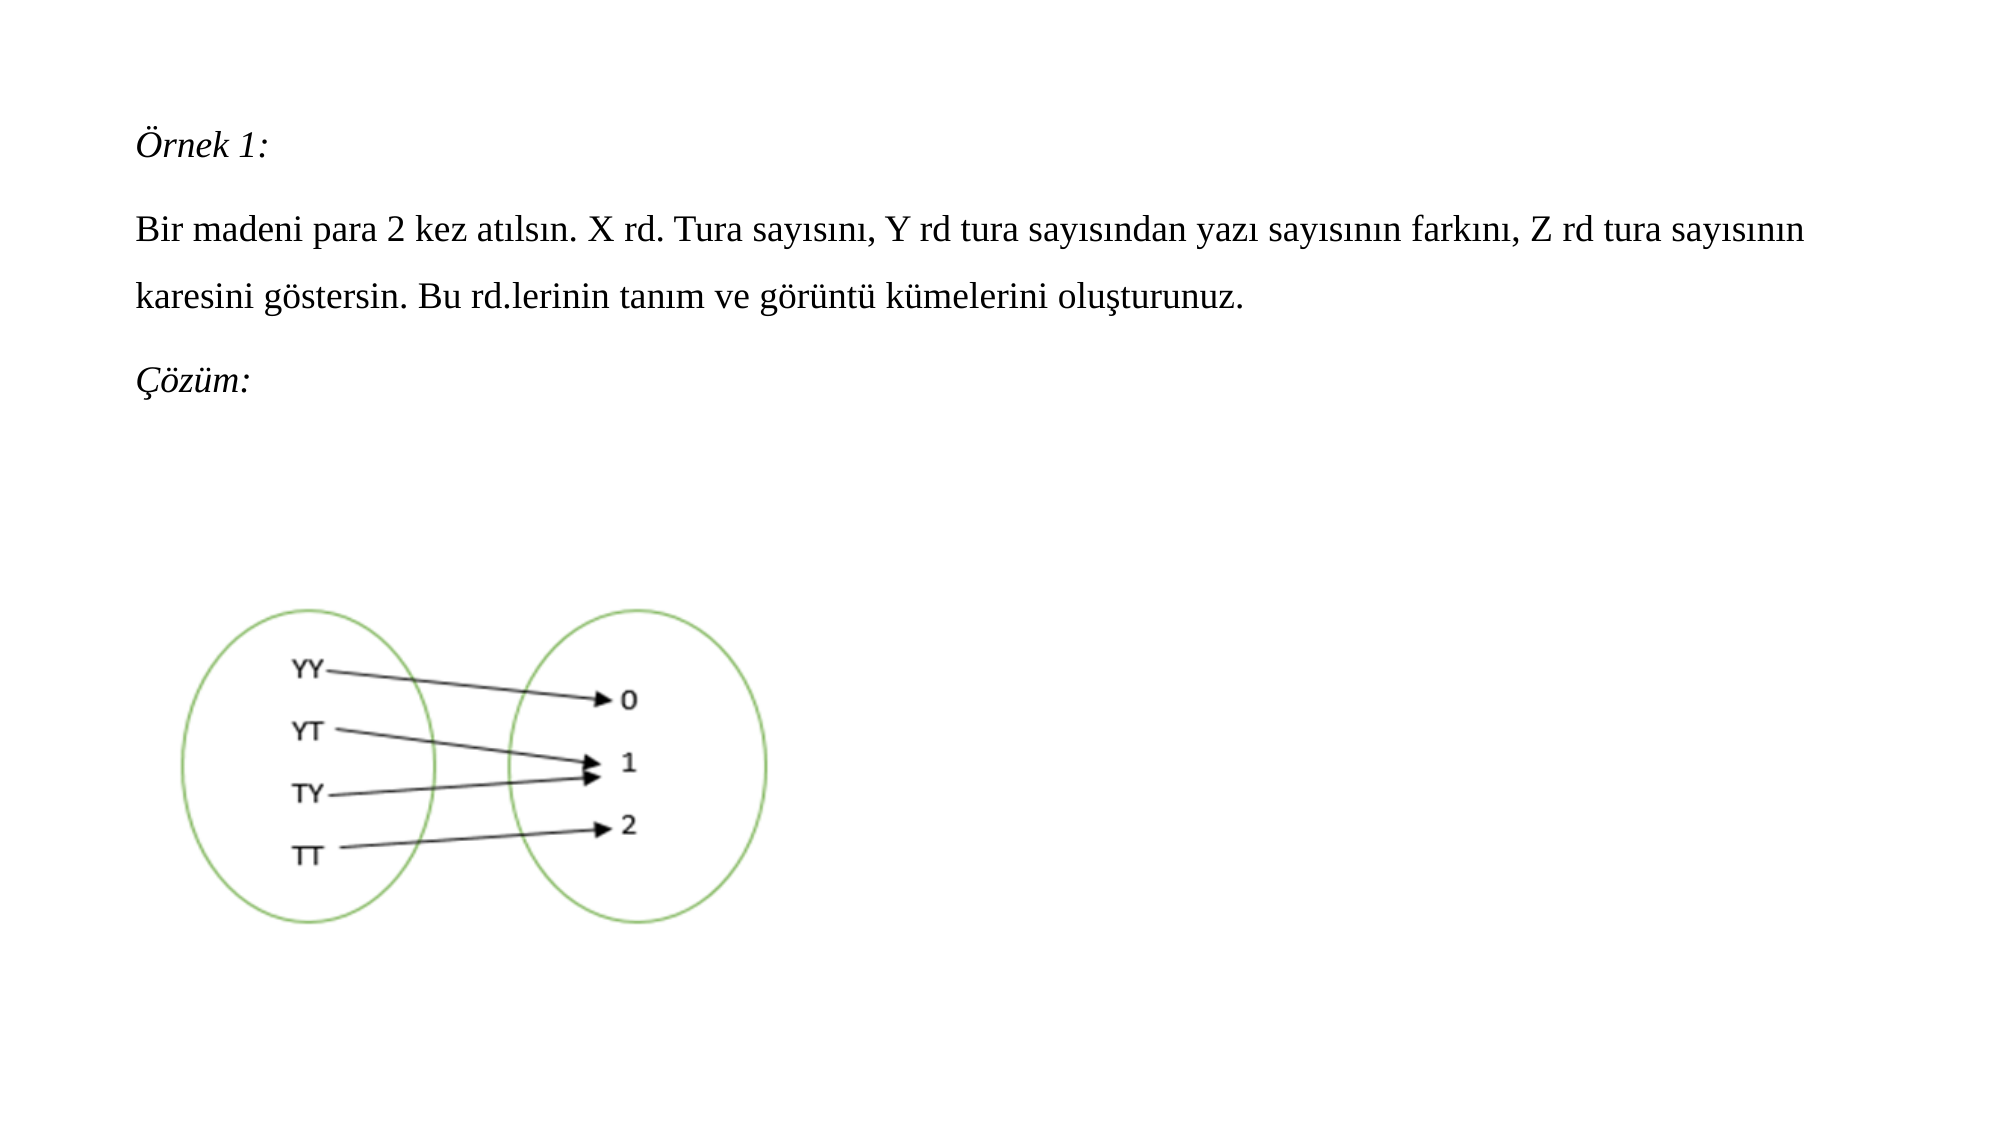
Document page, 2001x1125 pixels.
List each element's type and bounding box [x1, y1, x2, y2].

picture [141, 562, 801, 938]
